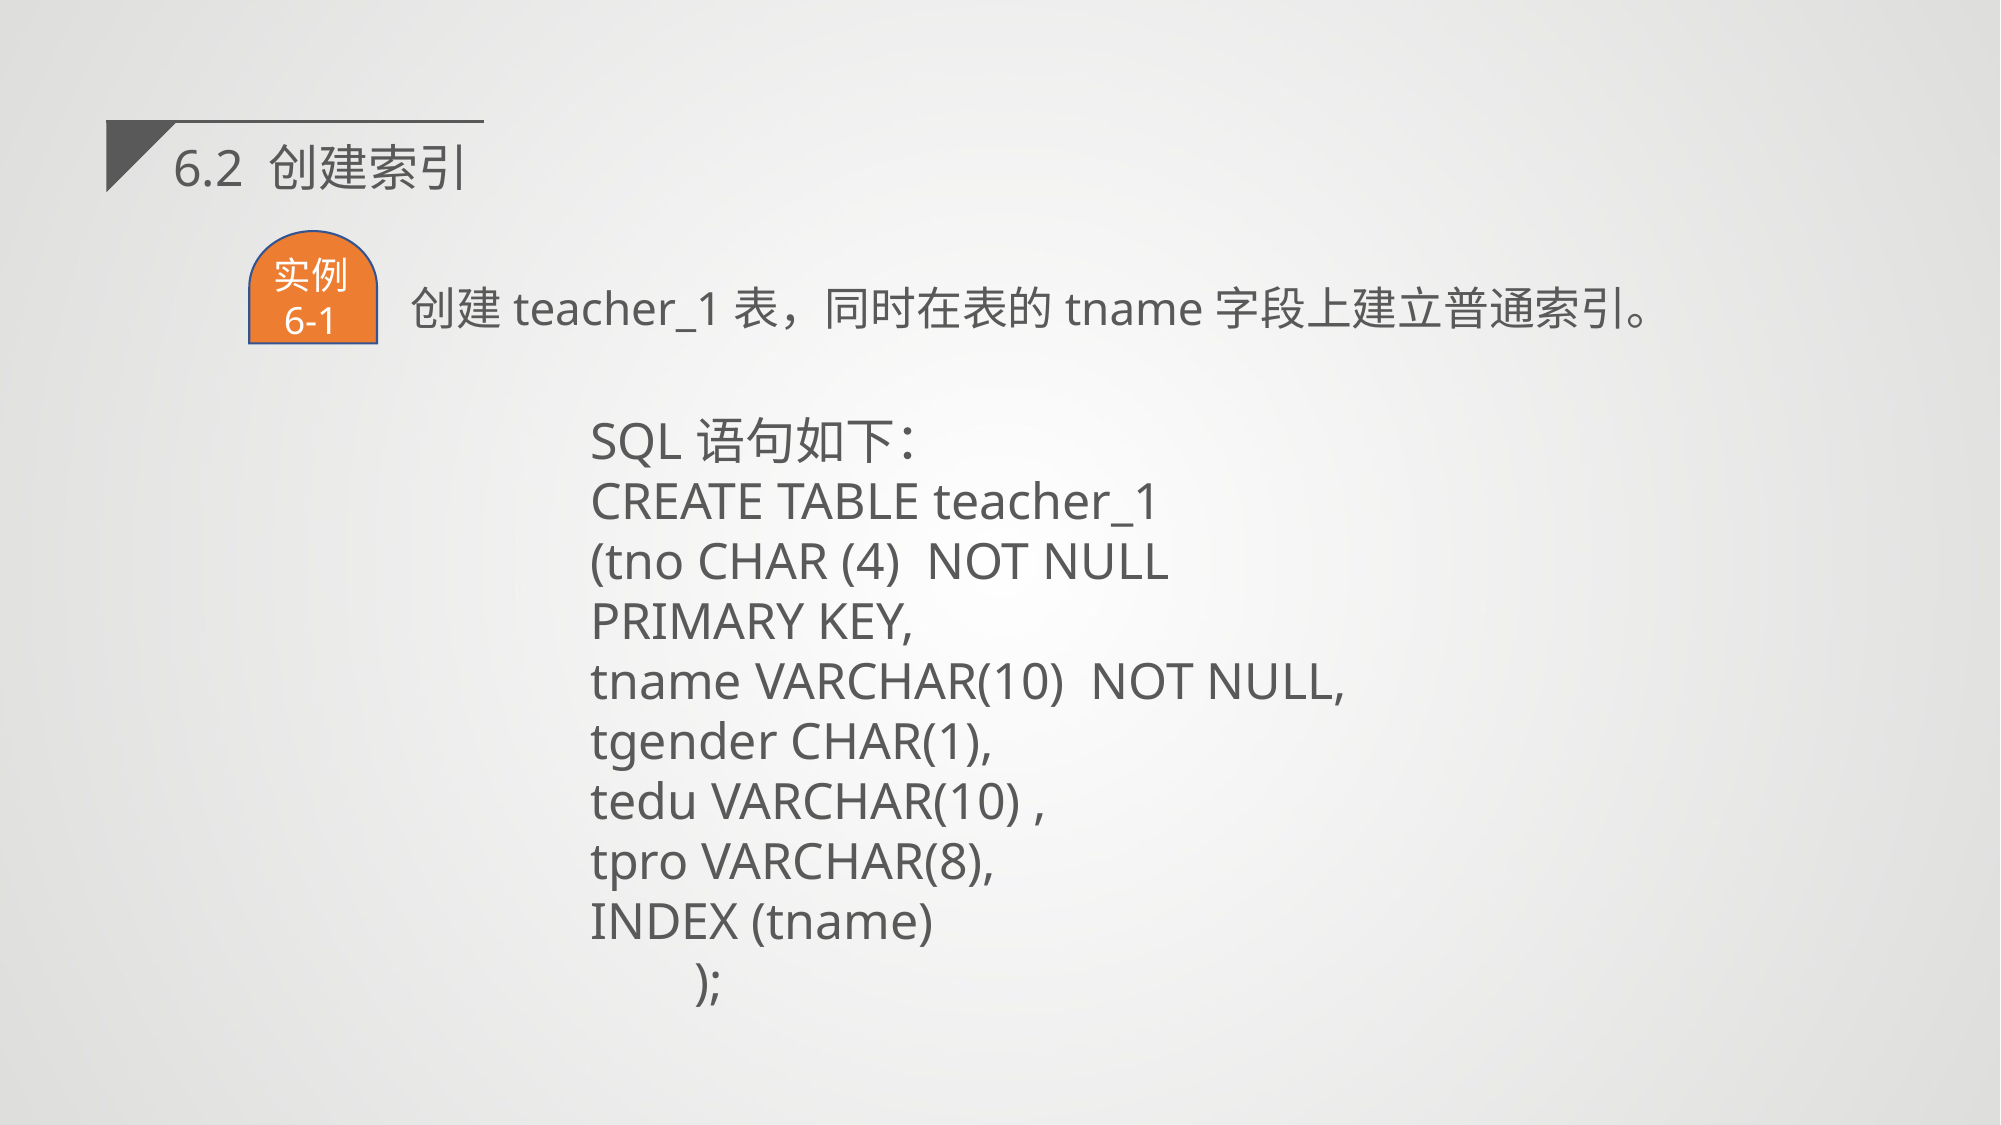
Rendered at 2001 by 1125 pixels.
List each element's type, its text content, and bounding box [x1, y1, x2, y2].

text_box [241, 230, 381, 351]
text_box SQL语句如下： CREATE TABLE teacher_1 (tno CHAR (4) NOT NULL PRIMARY KEY, tname VARCHAR(10) NOT NULL, tgender CHAR(1), tedu VARCHAR(10) , tpro VARCHAR(8), INDEX (tname) ); [575, 401, 1425, 1017]
picture [0, 0, 2001, 1125]
text_box [105, 120, 178, 195]
text_box 6.2 创建索引 [158, 103, 752, 230]
text_box 创建teacher_1表，同时在表的tname字段上建立普通索引。 [395, 272, 1688, 343]
